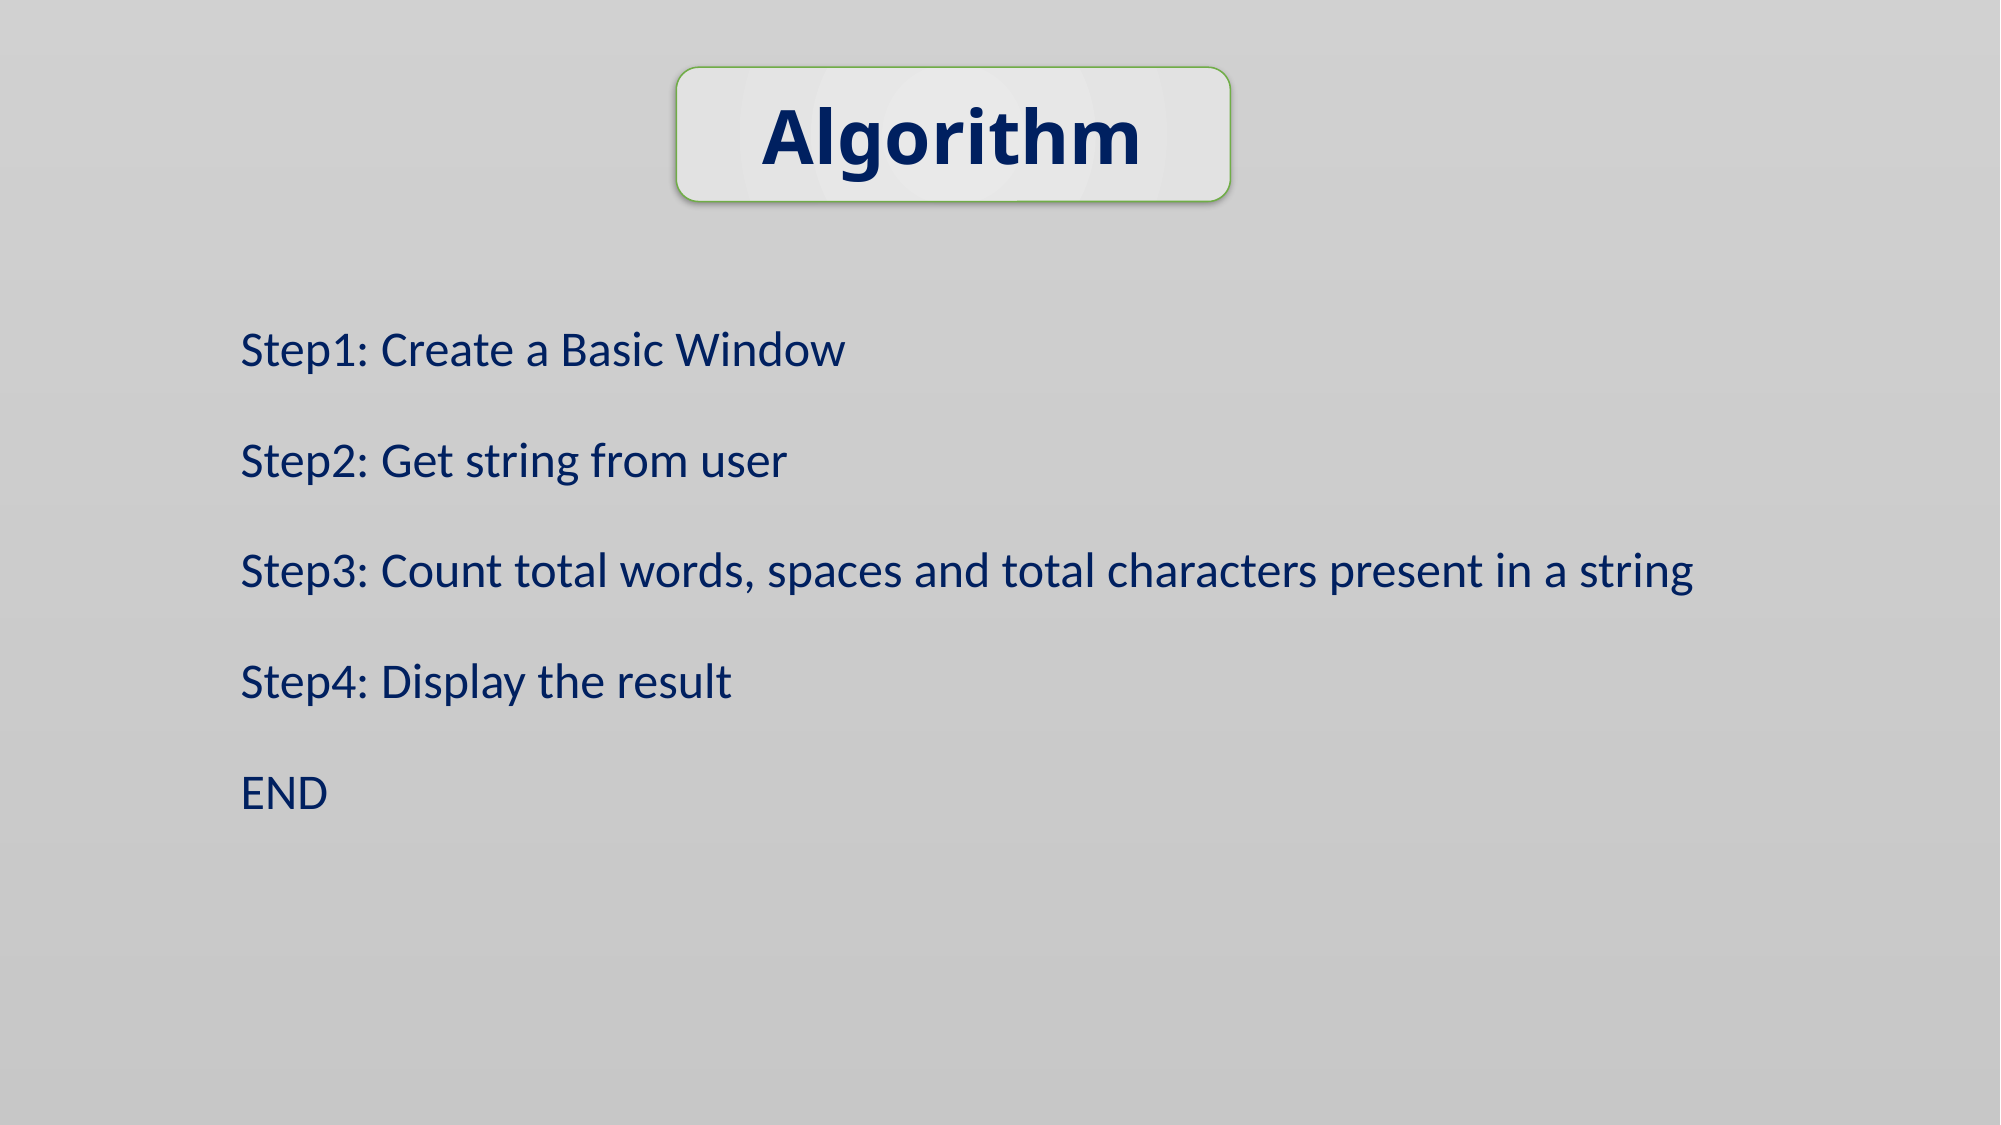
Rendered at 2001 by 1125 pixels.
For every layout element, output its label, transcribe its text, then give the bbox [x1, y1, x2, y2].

text_box Algorithm [675, 66, 1232, 203]
subtitle Step1: Create a Basic Window Step2: Get string from user Step3: Count total words, spaces and total characters present in a string Step4: Display the result END [240, 286, 1741, 1008]
